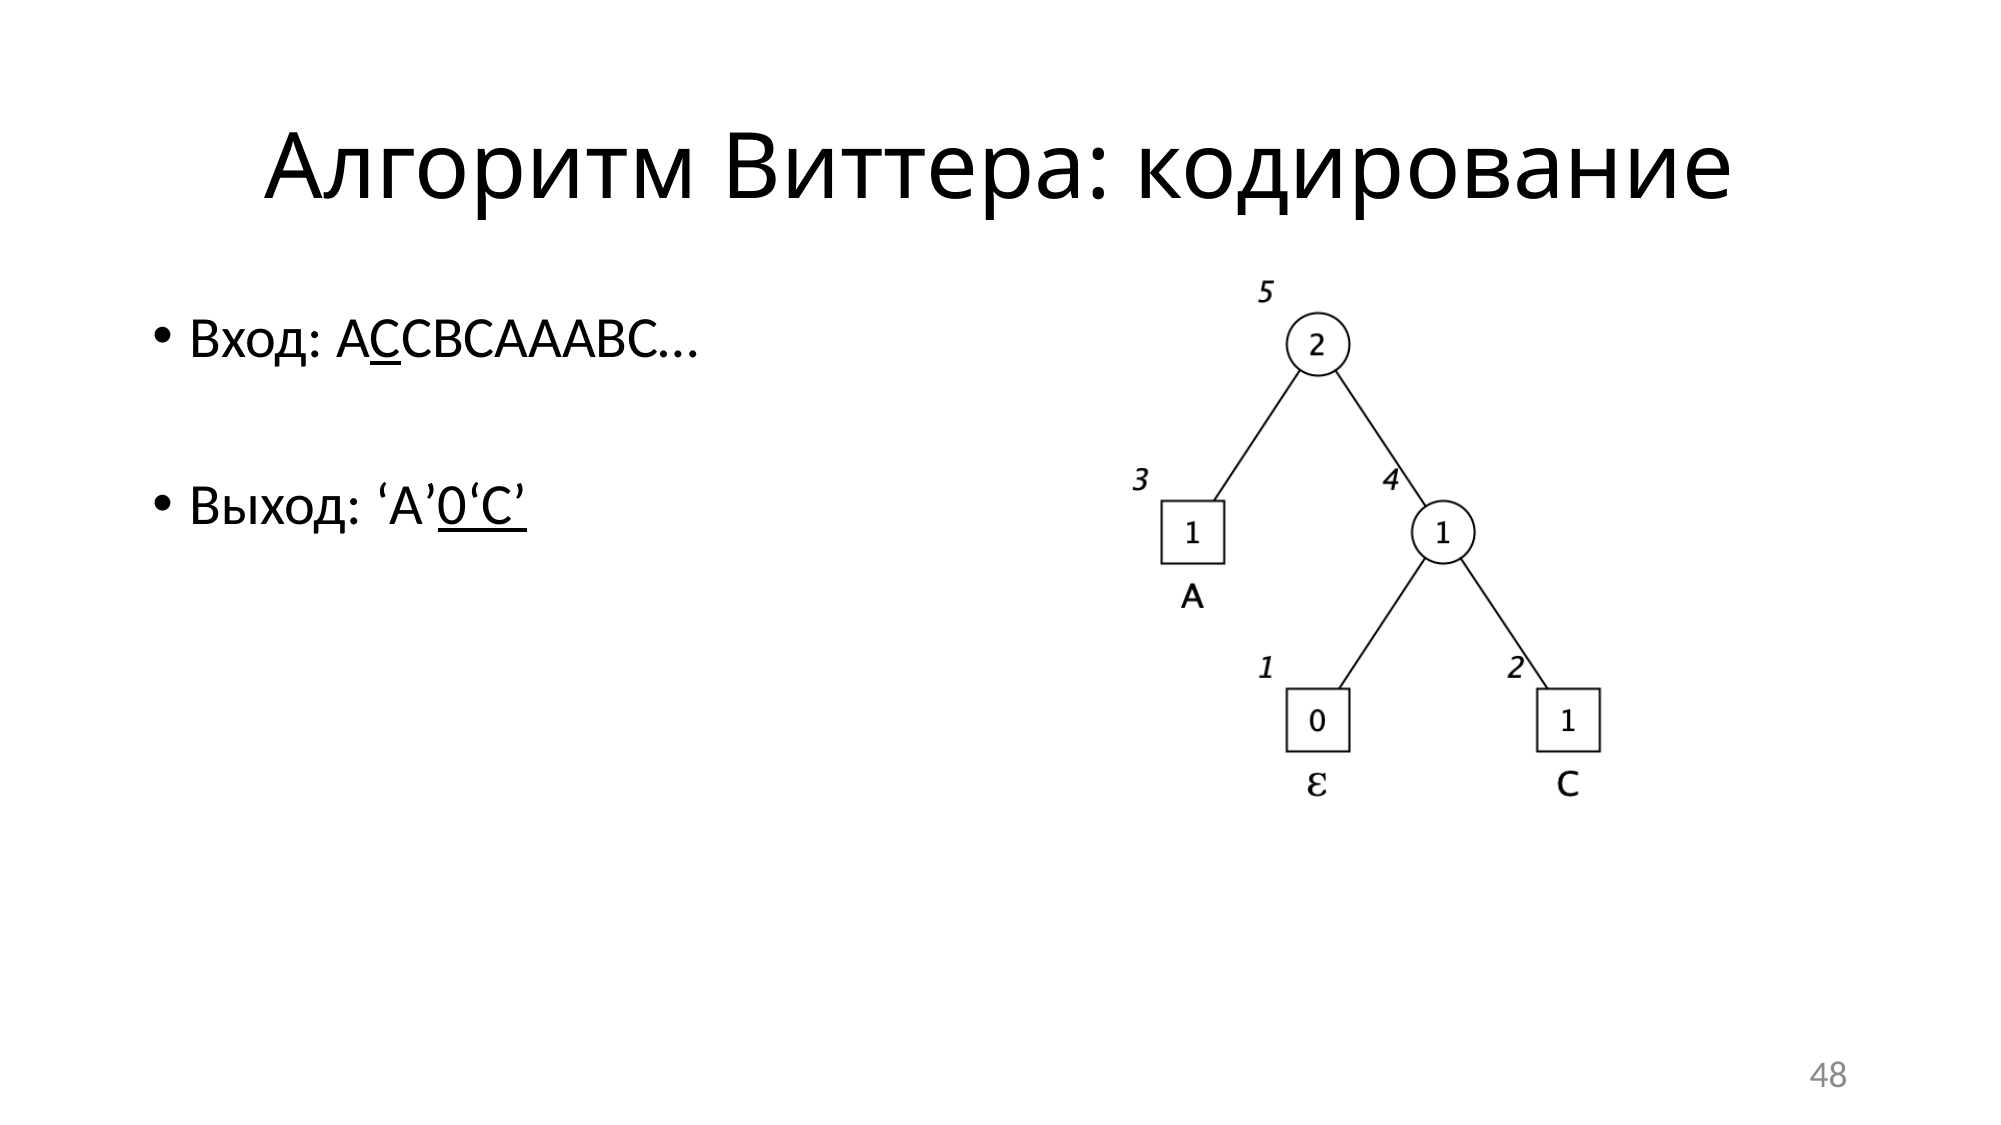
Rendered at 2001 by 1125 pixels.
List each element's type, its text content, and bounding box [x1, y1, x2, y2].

picture [1109, 252, 1616, 824]
slide_number 48 [1412, 1042, 1863, 1103]
list Вход: ACCBCAAABC… Выход: ‘A’0‘C’ [137, 299, 1863, 1014]
title Алгоритм Виттера: кодирование [137, 59, 1863, 278]
